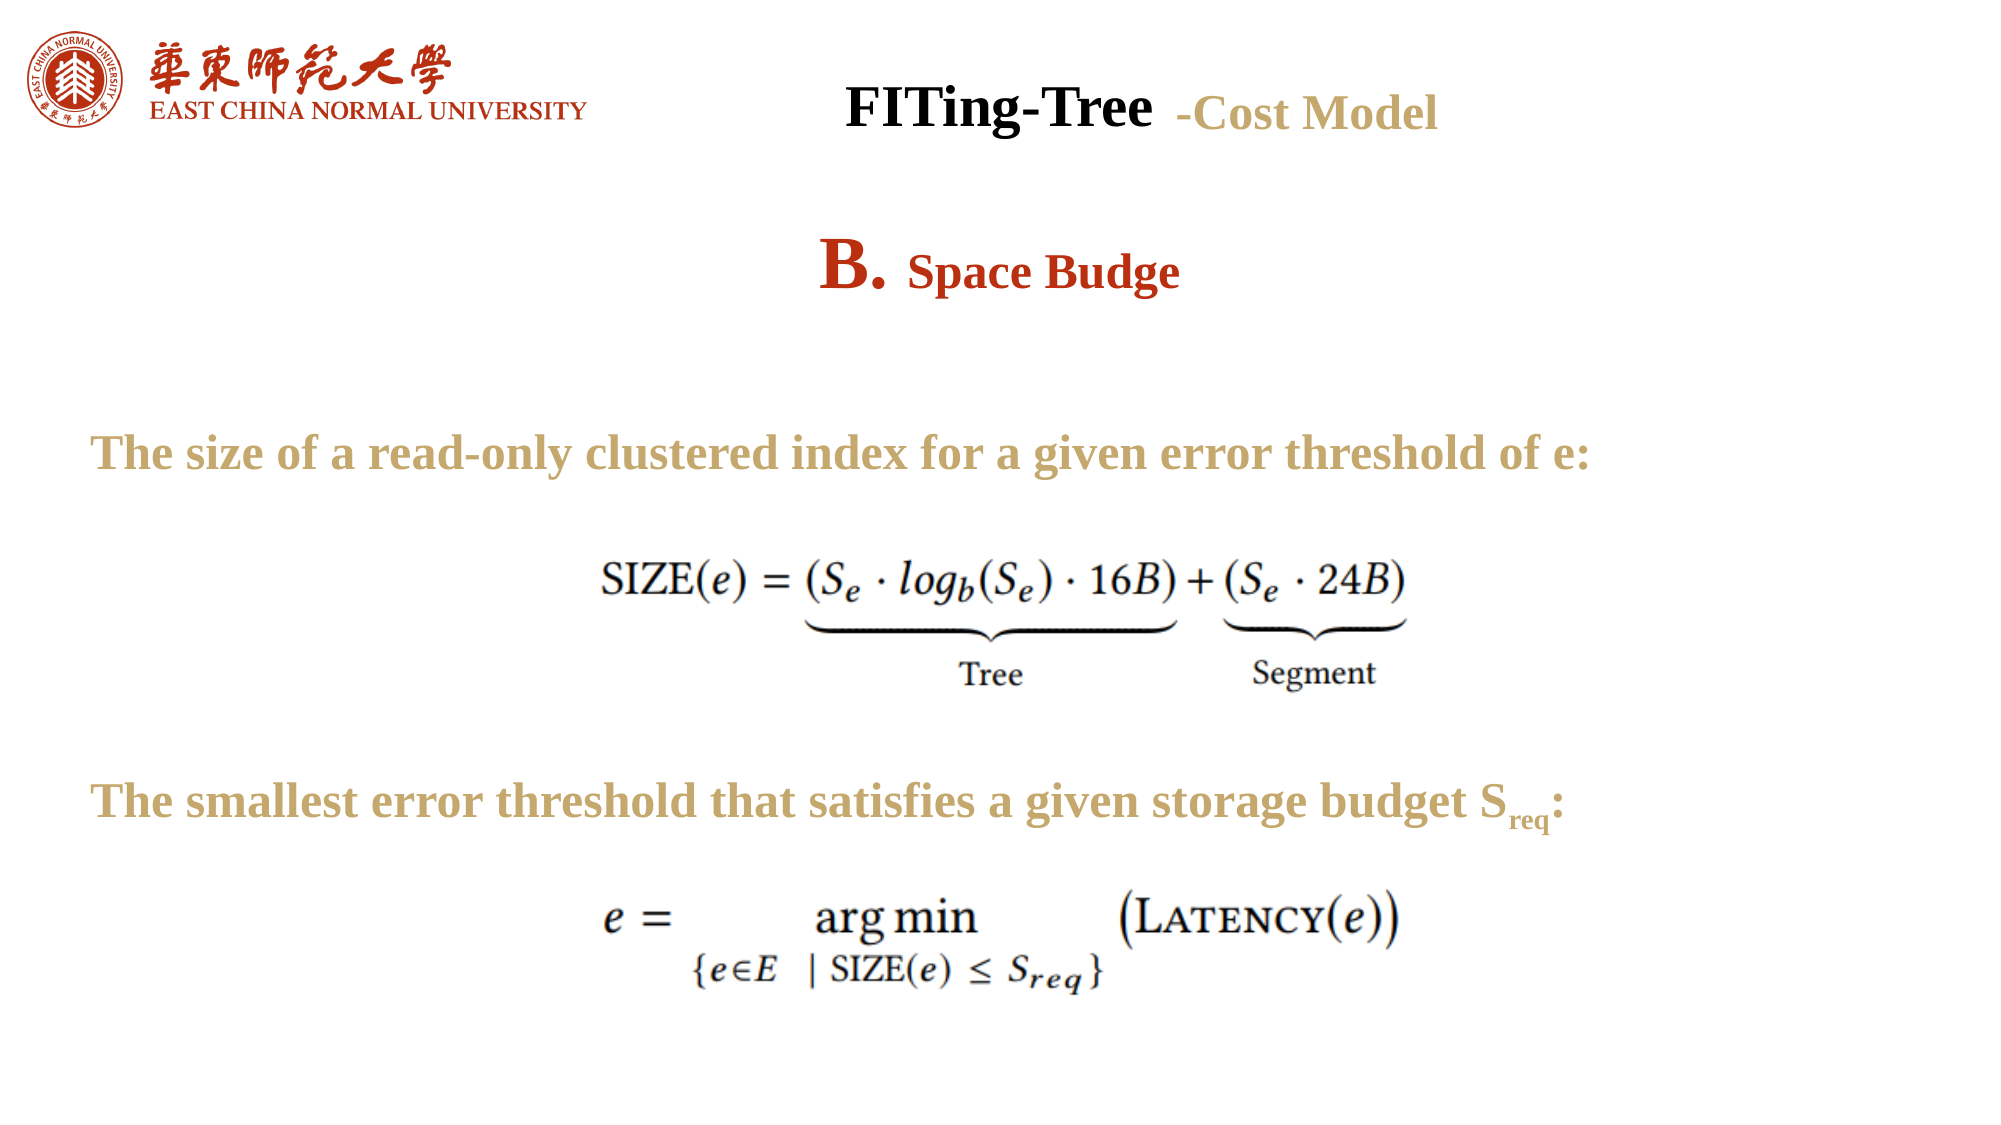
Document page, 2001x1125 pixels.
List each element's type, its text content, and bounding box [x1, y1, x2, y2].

text_box The size of a read-only clustered index for a given error threshold of e: [75, 412, 1735, 488]
text_box -Cost Model [1160, 79, 1501, 160]
text_box FITing-Tree [830, 68, 1170, 189]
text_box The smallest error threshold that satisfies a given storage budget Sreq: [75, 759, 1620, 843]
text_box B. Space Budge [434, 205, 1566, 311]
picture [24, 31, 590, 129]
picture [586, 886, 1414, 1009]
picture [577, 539, 1423, 709]
